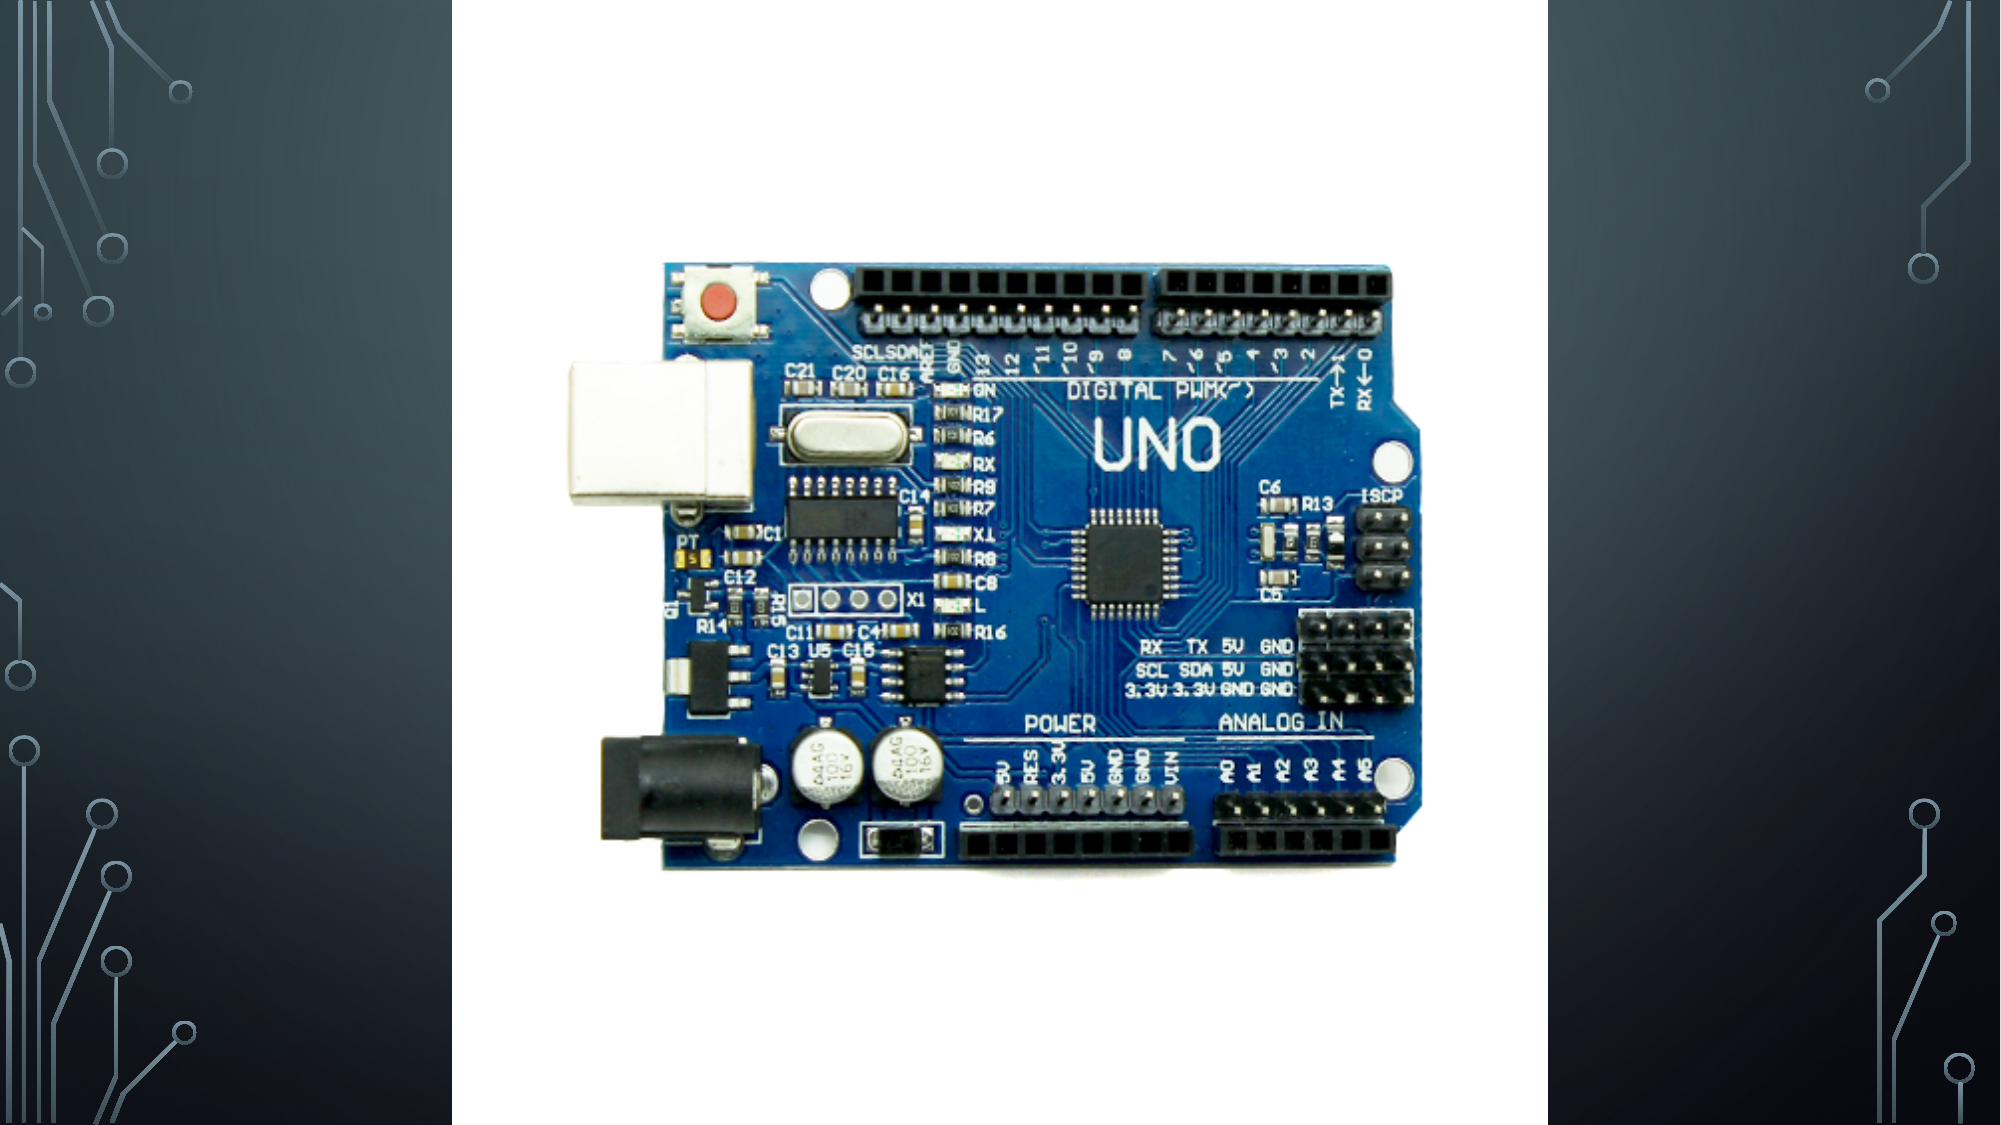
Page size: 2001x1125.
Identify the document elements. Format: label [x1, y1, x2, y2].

list [452, 0, 1548, 1125]
